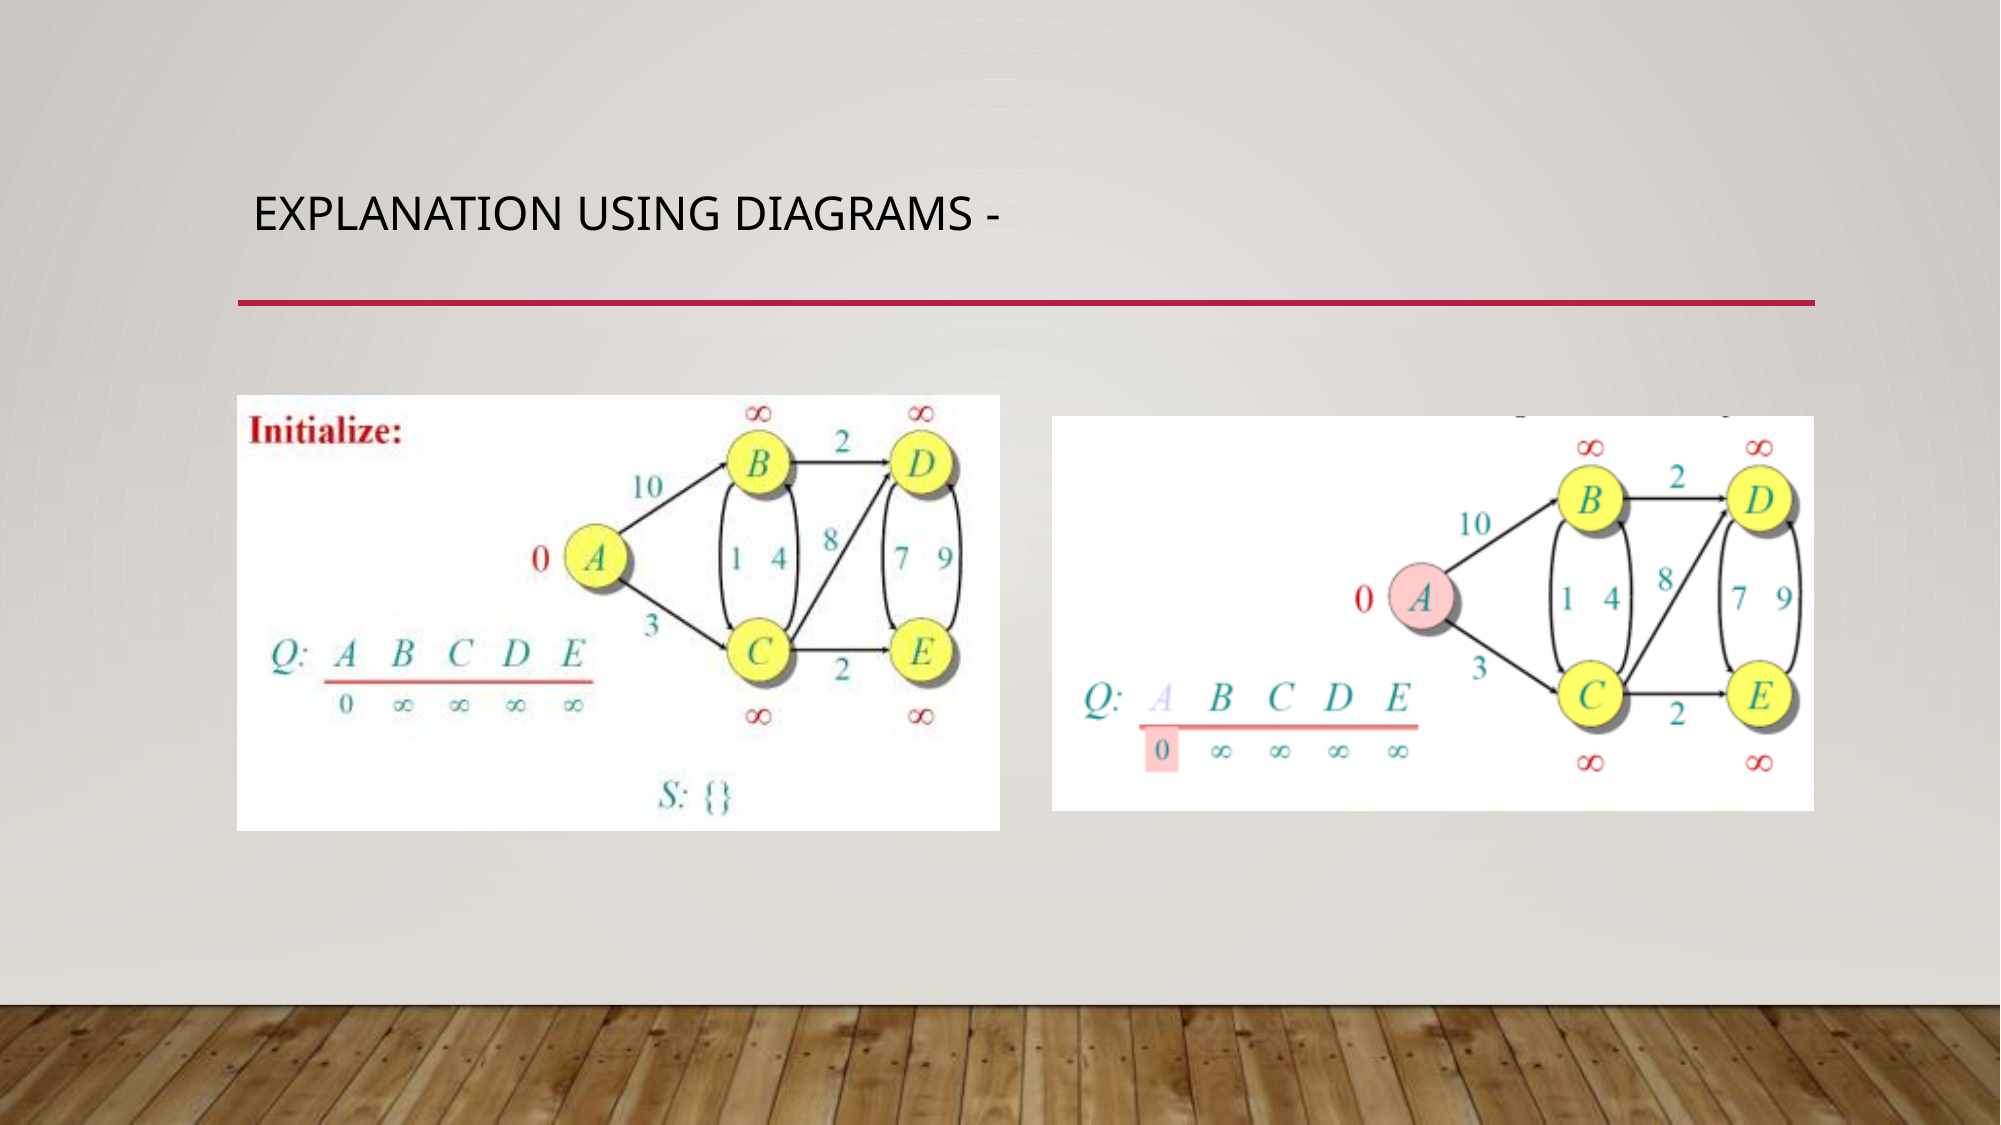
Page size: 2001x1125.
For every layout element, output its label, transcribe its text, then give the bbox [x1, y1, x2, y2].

title Explanation using diagrams - [237, 132, 1814, 306]
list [1051, 416, 1815, 811]
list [237, 395, 1000, 831]
picture [0, 1005, 2000, 1125]
